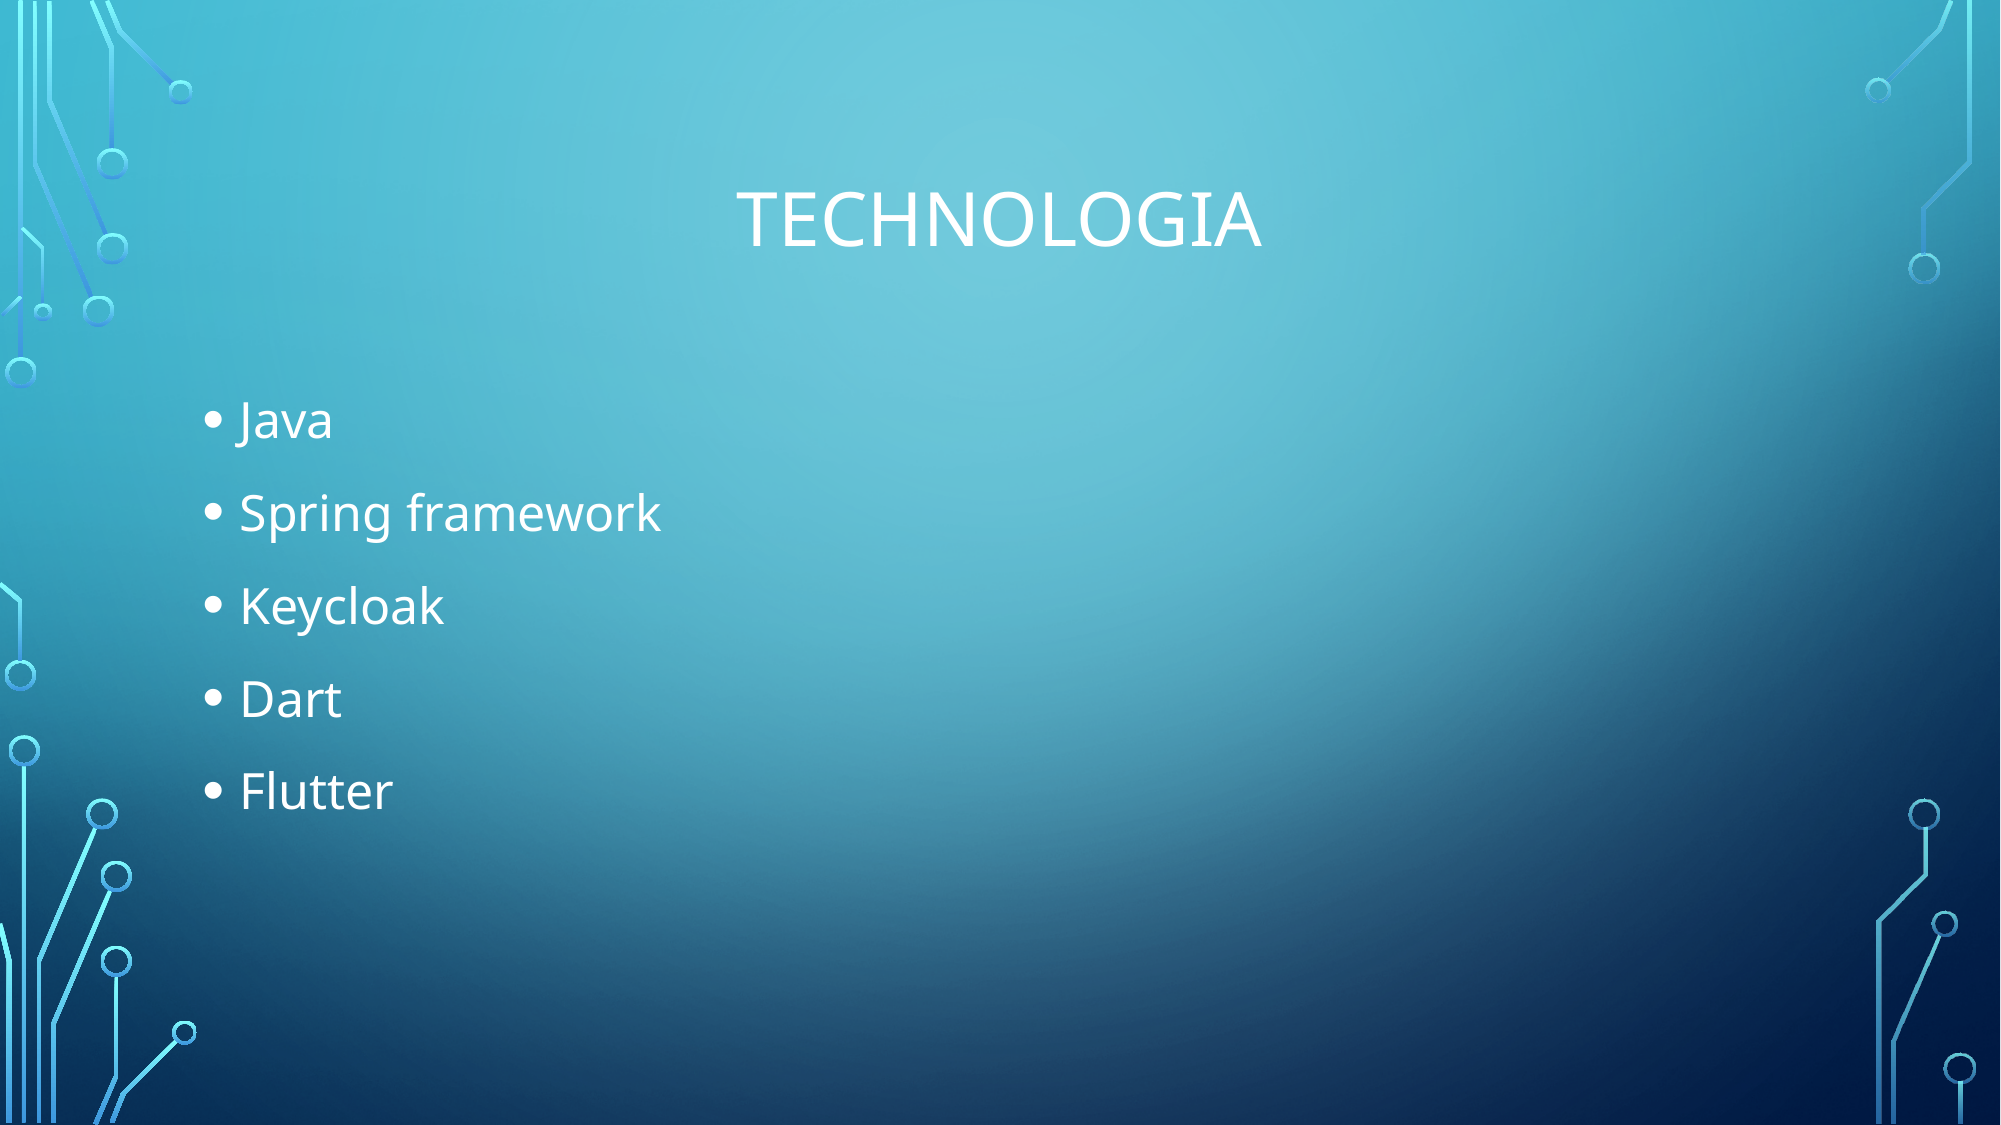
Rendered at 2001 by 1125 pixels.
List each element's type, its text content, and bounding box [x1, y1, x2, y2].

list Java Spring framework Keycloak Dart Flutter [187, 369, 1813, 950]
title Technologia [187, 101, 1813, 344]
